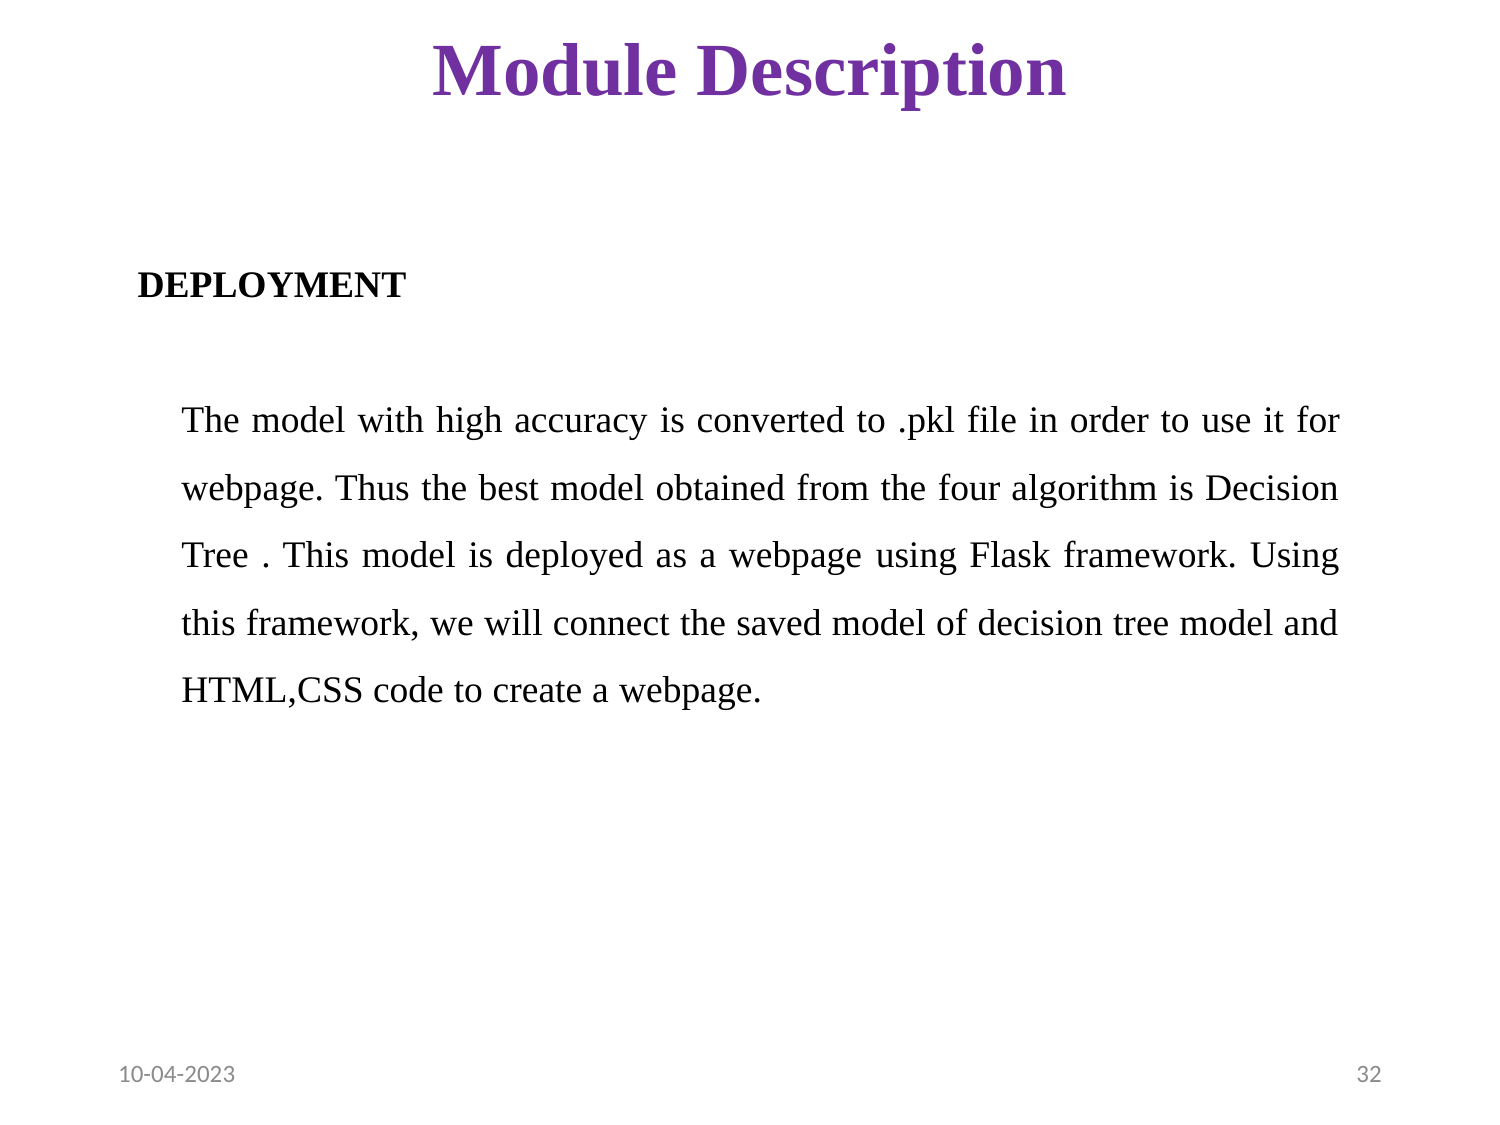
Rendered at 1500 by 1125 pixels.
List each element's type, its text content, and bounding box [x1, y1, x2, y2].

text_box DEPLOYMENT The model with high accuracy is converted to .pkl file in order to use it for webpage. Thus the best model obtained from the four algorithm is Decision Tree . This model is deployed as a webpage using Flask framework. Using this framework, we will connect the saved model of decision tree model and HTML,CSS code to create a webpage. [122, 230, 1396, 853]
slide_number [103, 1042, 441, 1103]
title Module Description [103, 27, 1397, 115]
slide_number 32 [1059, 1042, 1397, 1103]
